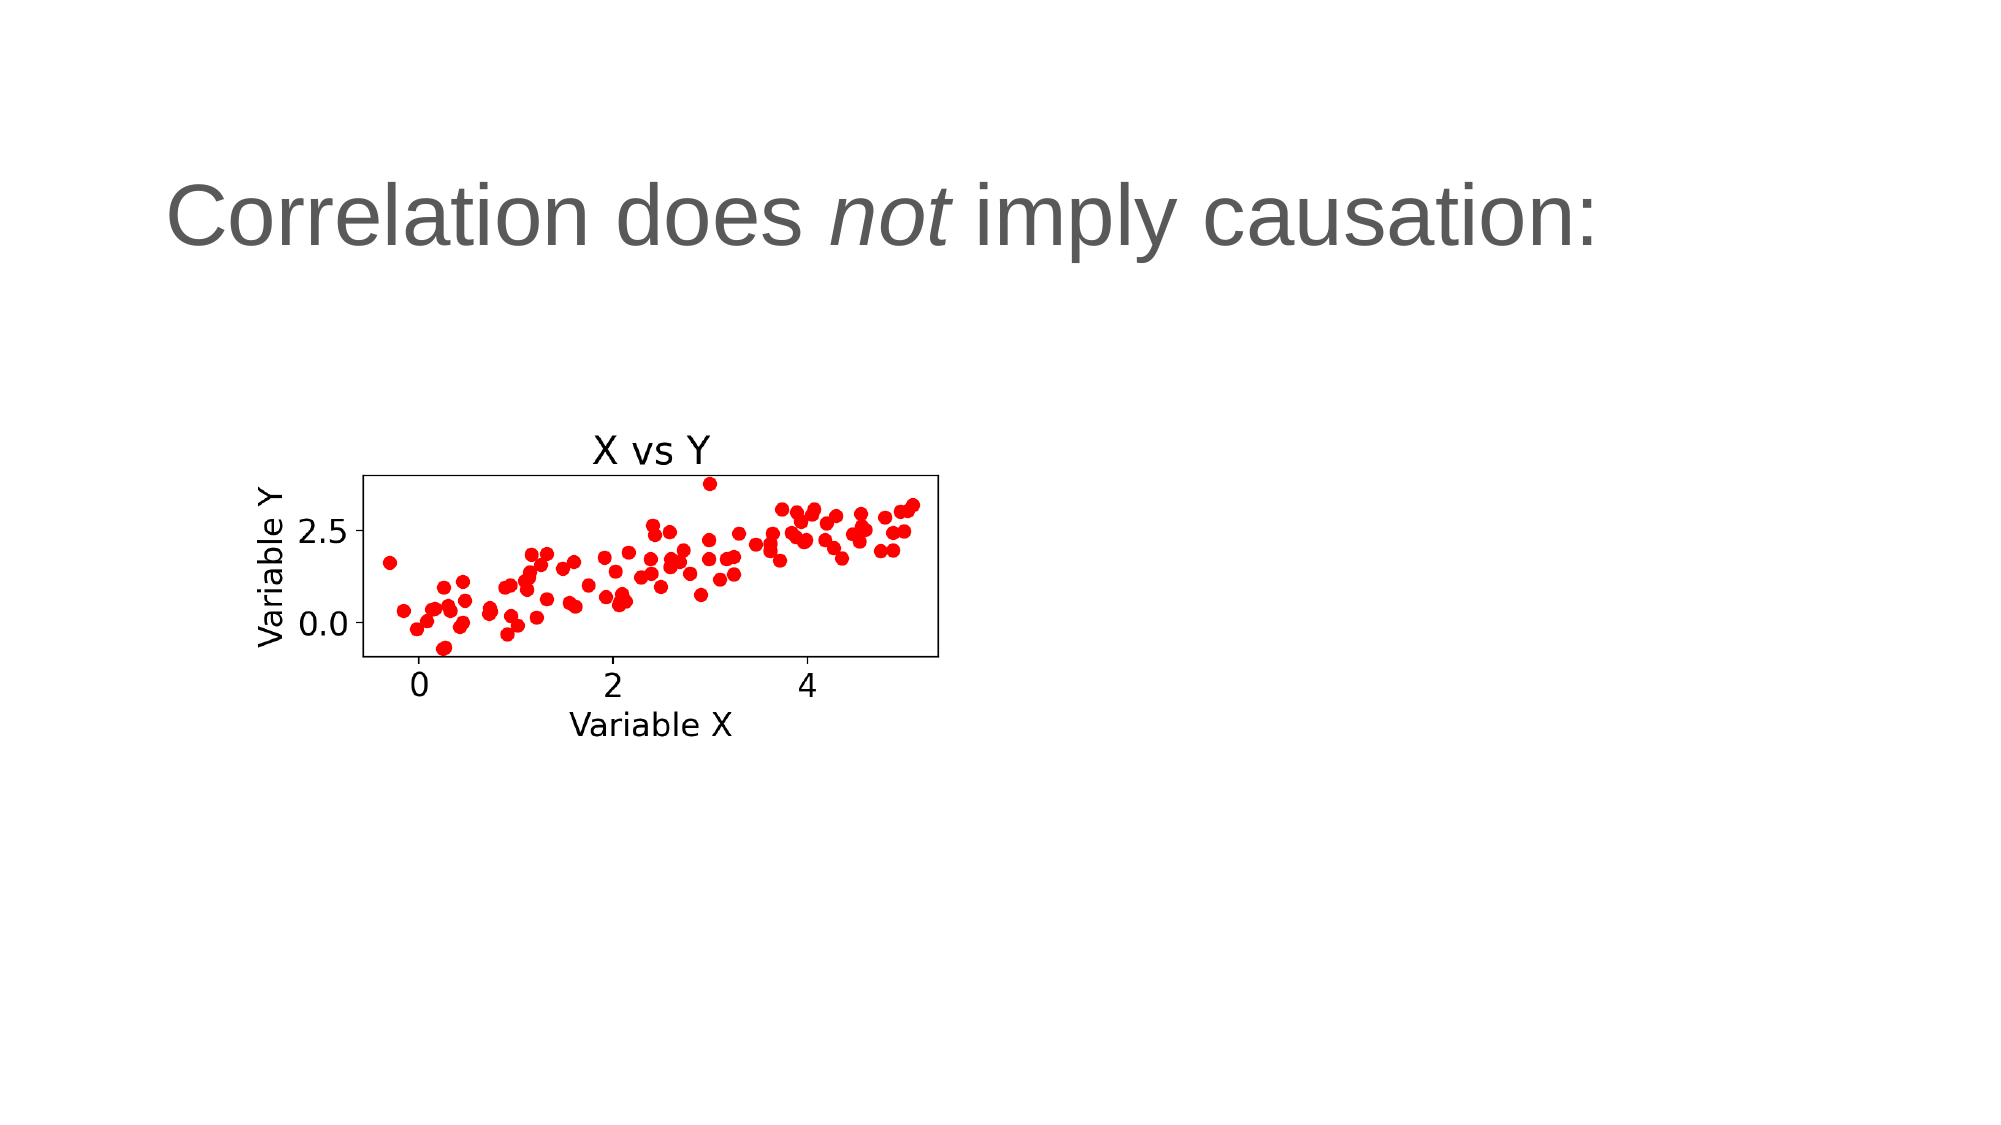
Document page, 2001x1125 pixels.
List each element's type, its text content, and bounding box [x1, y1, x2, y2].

picture [243, 419, 972, 750]
title Correlation does not imply causation: [150, 149, 1875, 375]
